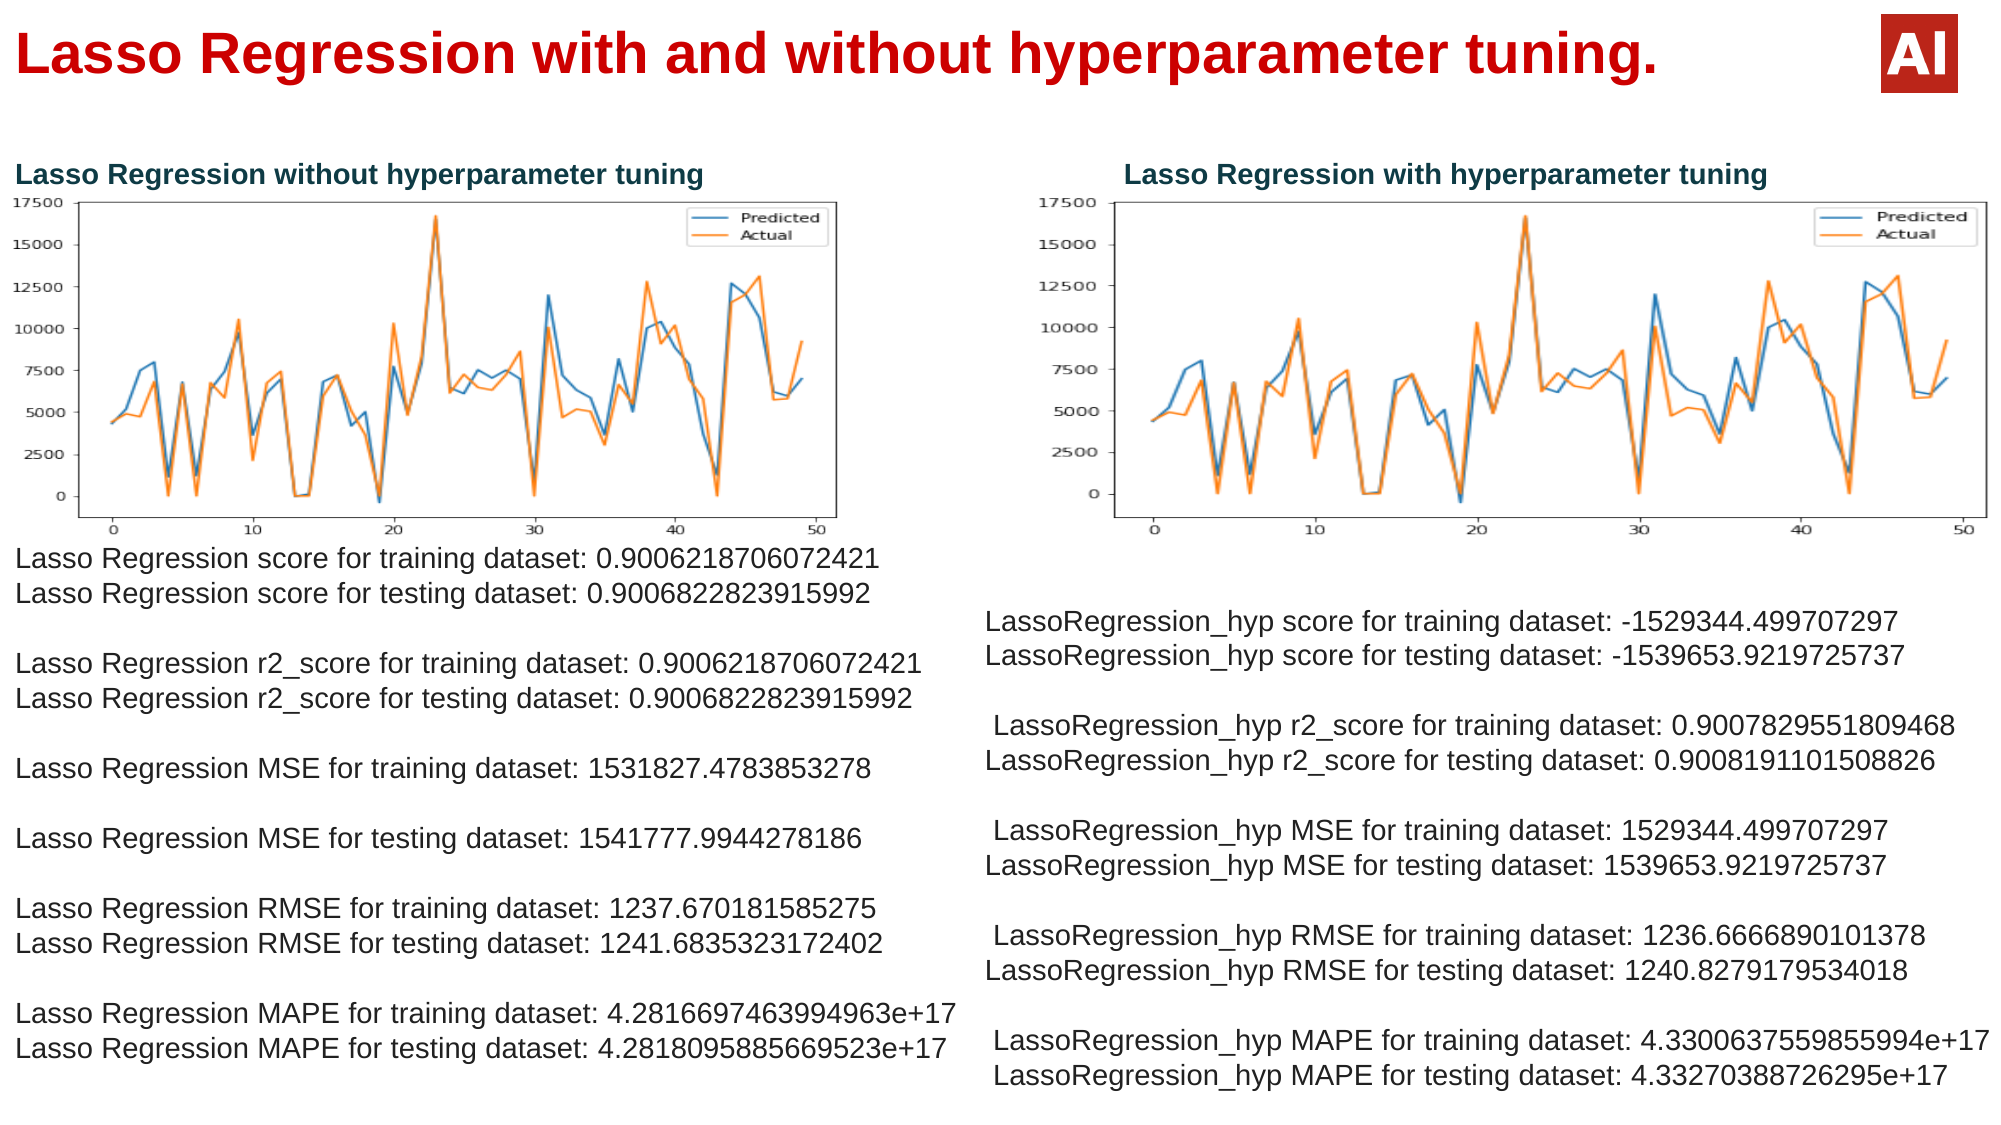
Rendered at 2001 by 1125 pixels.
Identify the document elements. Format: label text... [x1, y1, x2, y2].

text_box LassoRegression_hyp score for training dataset: -1529344.499707297 LassoRegression_hyp score for testing dataset: -1539653.9219725737 LassoRegression_hyp r2_score for training dataset: 0.9007829551809468 LassoRegression_hyp r2_score for testing dataset: 0.9008191101508826 LassoRegression_hyp MSE for training dataset: 1529344.499707297 LassoRegression_hyp MSE for testing dataset: 1539653.9219725737 LassoRegression_hyp RMSE for training dataset: 1236.6666890101378 LassoRegression_hyp RMSE for testing dataset: 1240.8279179534018 LassoRegression_hyp MAPE for training dataset: 4.3300637559855994e+17 LassoRegression_hyp MAPE for testing dataset: 4.33270388726295e+17 [970, 139, 2000, 1099]
picture [1024, 190, 2000, 546]
title Lasso Regression with and without hyperparameter tuning. Lasso Regression without hyperparameter tuning Lasso Regression with hyperparameter tuning Lasso Regression score for training dataset: 0.9006218706072421 Lasso Regression score for testing dataset: 0.9006822823915992 Lasso Regression r2_score for training dataset: 0.9006218706072421 Lasso Regression r2_score for testing dataset: 0.9006822823915992 Lasso Regression MSE for training dataset: 1531827.4783853278 Lasso Regression MSE for testing dataset: 1541777.9944278186 Lasso Regression RMSE for training dataset: 1237.670181585275 Lasso Regression RMSE for testing dataset: 1241.6835323172402 Lasso Regression MAPE for training dataset: 4.2816697463994963e+17 Lasso Regression MAPE for testing dataset: 4.2818095885669523e+17 [0, 0, 2000, 117]
picture [0, 190, 848, 546]
